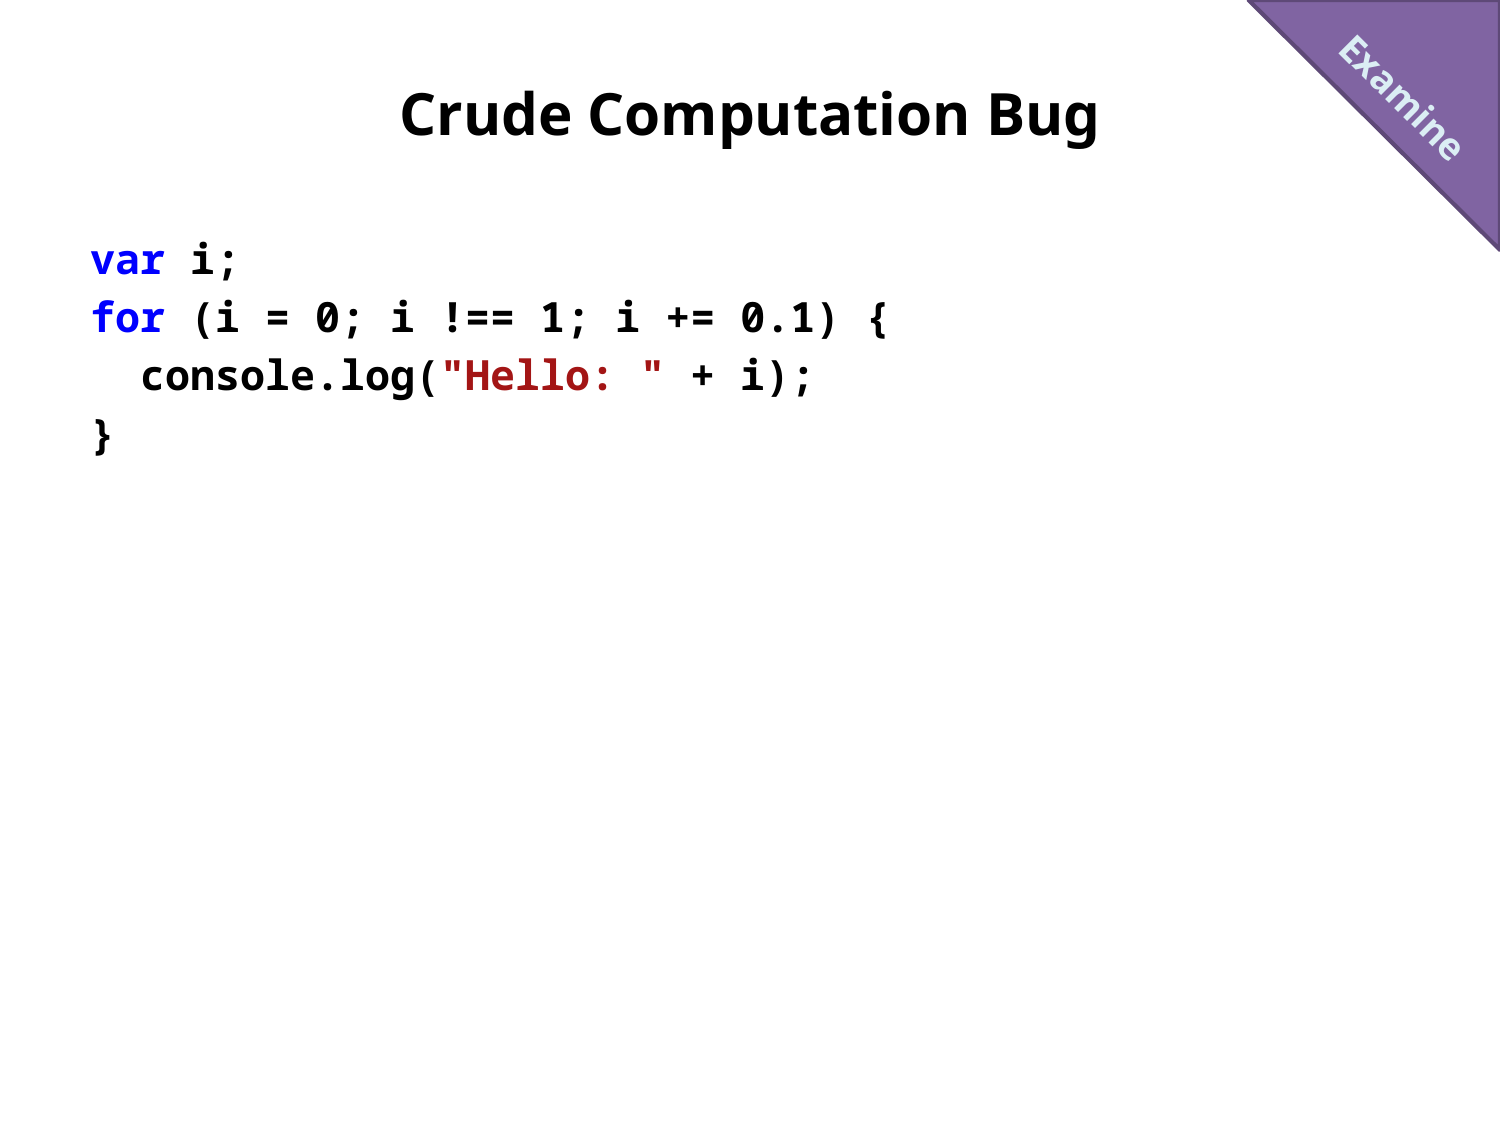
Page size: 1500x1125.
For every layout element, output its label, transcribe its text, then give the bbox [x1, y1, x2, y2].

list var i; for (i = 0; i !== 1; i += 0.1) { console.log("Hello: " + i); } [74, 224, 1426, 963]
title Crude Computation Bug [74, 49, 1242, 176]
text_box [1248, 0, 1500, 250]
